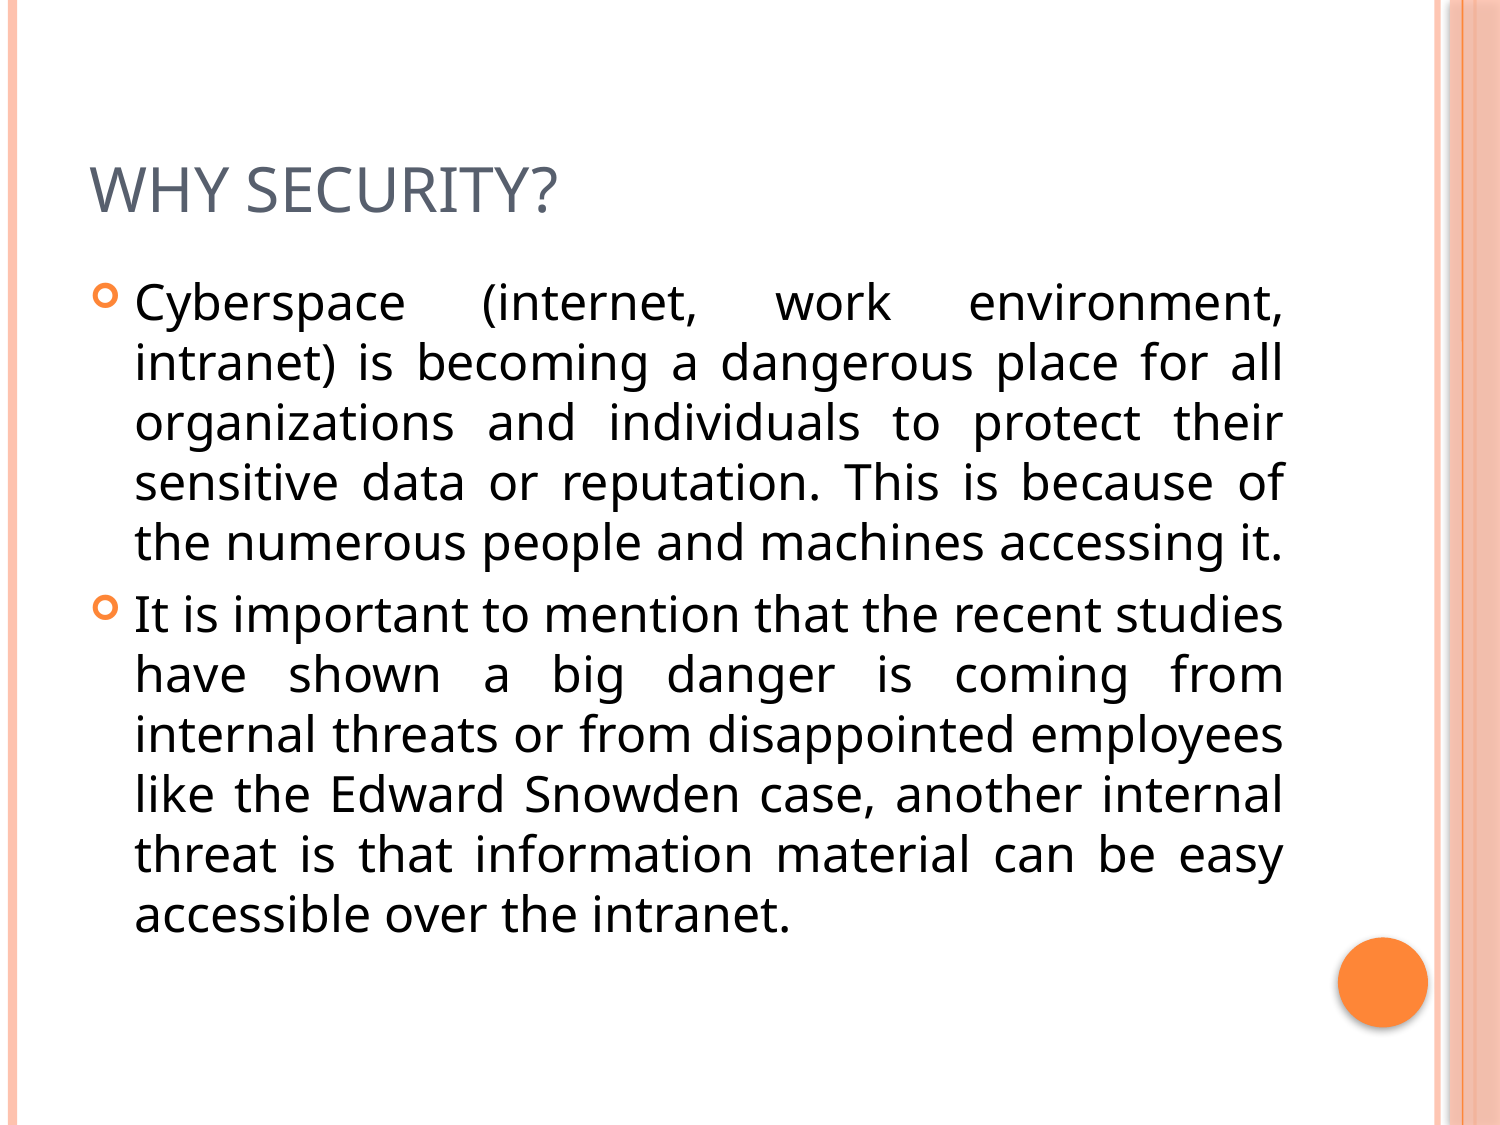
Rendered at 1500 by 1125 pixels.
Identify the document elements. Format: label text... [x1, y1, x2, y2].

list Cyberspace (internet, work environment, intranet) is becoming a dangerous place for all organizations and individuals to protect their sensitive data or reputation. This is because of the numerous people and machines accessing it. It is important to mention that the recent studies have shown a big danger is coming from internal threats or from disappointed employees like the Edward Snowden case, another internal threat is that information material can be easy accessible over the intranet. [75, 262, 1300, 1062]
title Why Security? [75, 45, 1300, 233]
